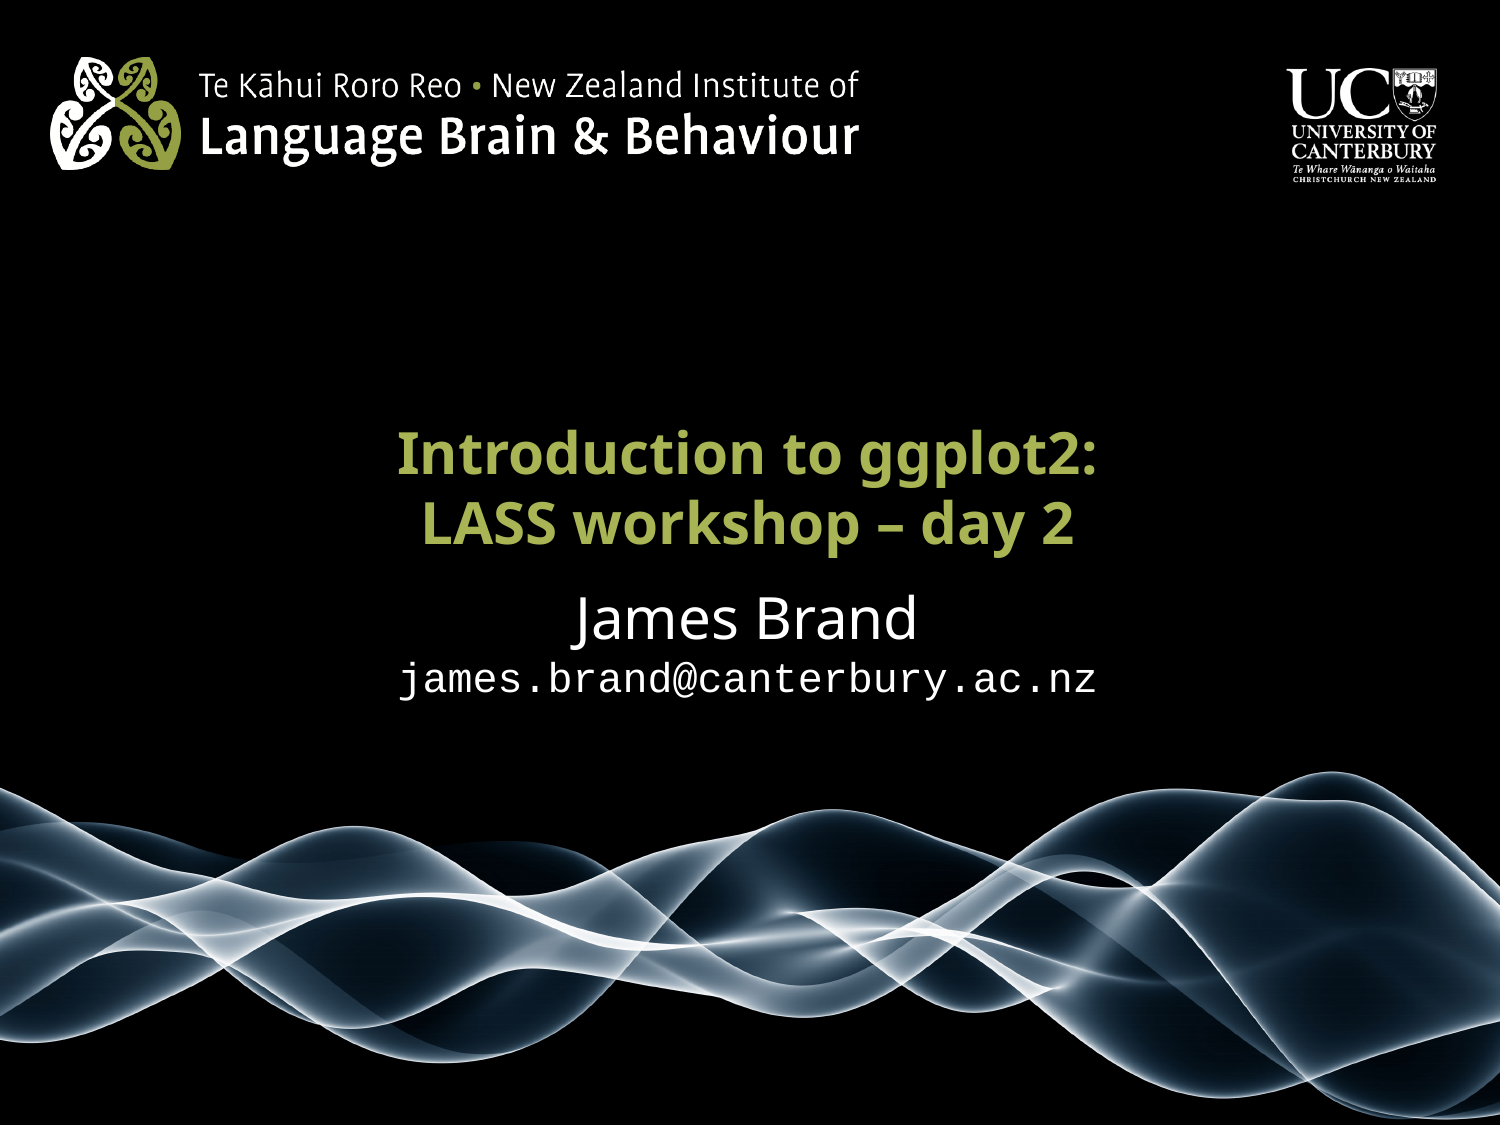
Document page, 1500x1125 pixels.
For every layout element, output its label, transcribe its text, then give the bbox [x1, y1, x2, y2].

picture [0, 759, 1500, 1125]
text_box Introduction to ggplot2: LASS workshop – day 2 James Brand james.brand@canterbury.ac.nz [49, 408, 1445, 709]
text_box [0, 0, 1500, 759]
picture [49, 54, 860, 170]
picture [1284, 54, 1445, 191]
